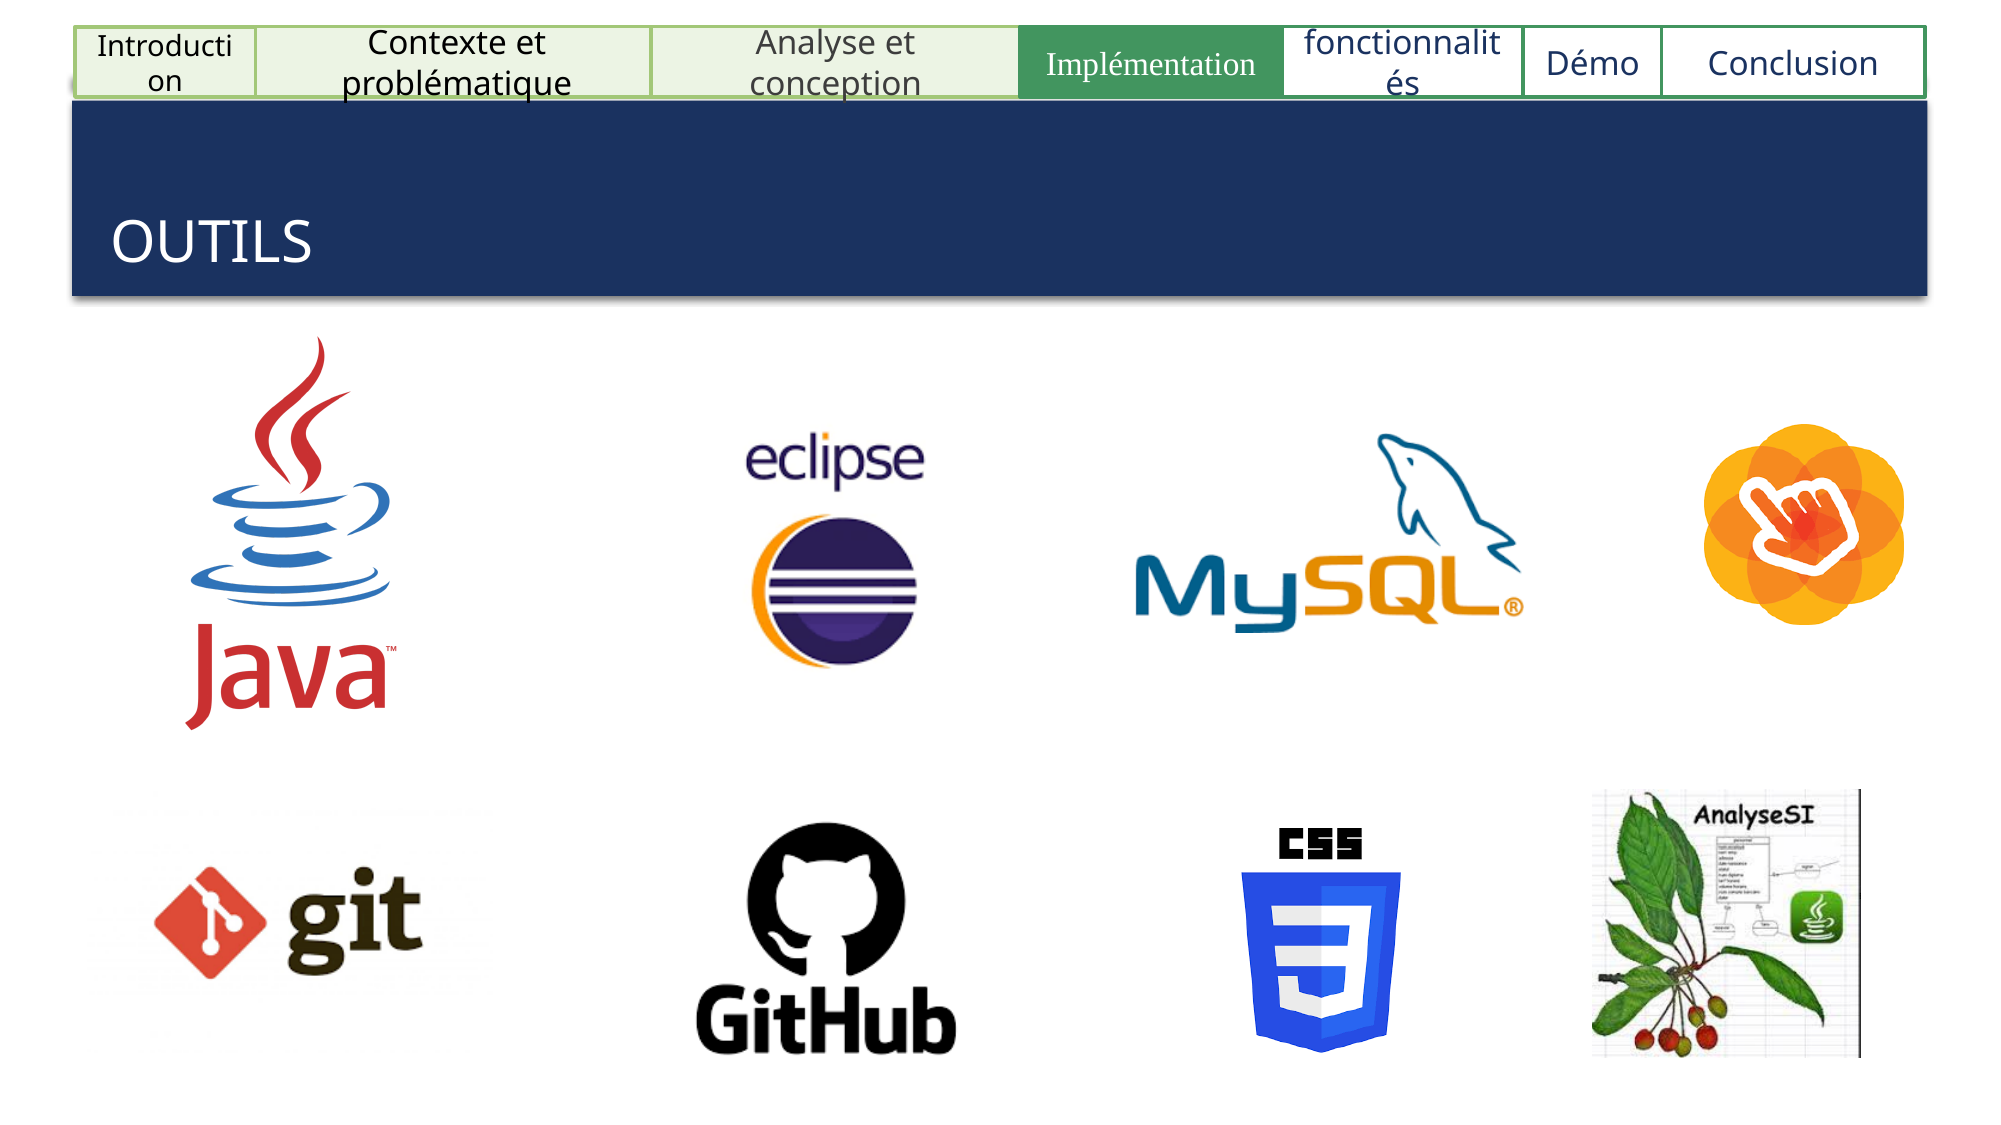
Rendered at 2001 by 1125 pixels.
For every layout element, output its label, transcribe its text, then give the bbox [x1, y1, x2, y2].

picture [74, 317, 507, 750]
text_box Contexte et problématique [254, 25, 649, 99]
picture [1703, 424, 1905, 625]
text_box fonctionnalités [1280, 25, 1522, 99]
picture [1241, 827, 1401, 1053]
picture [613, 818, 1041, 1058]
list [613, 383, 1058, 717]
text_box Introduction [73, 25, 254, 99]
picture [1135, 432, 1524, 634]
picture [1592, 788, 1862, 1058]
text_box Analyse et conception [649, 25, 1018, 99]
title outils [95, 115, 1905, 282]
text_box Démo [1522, 25, 1660, 99]
text_box Conclusion [1660, 25, 1927, 99]
text_box Implémentation [1018, 25, 1280, 99]
picture [87, 770, 494, 1075]
